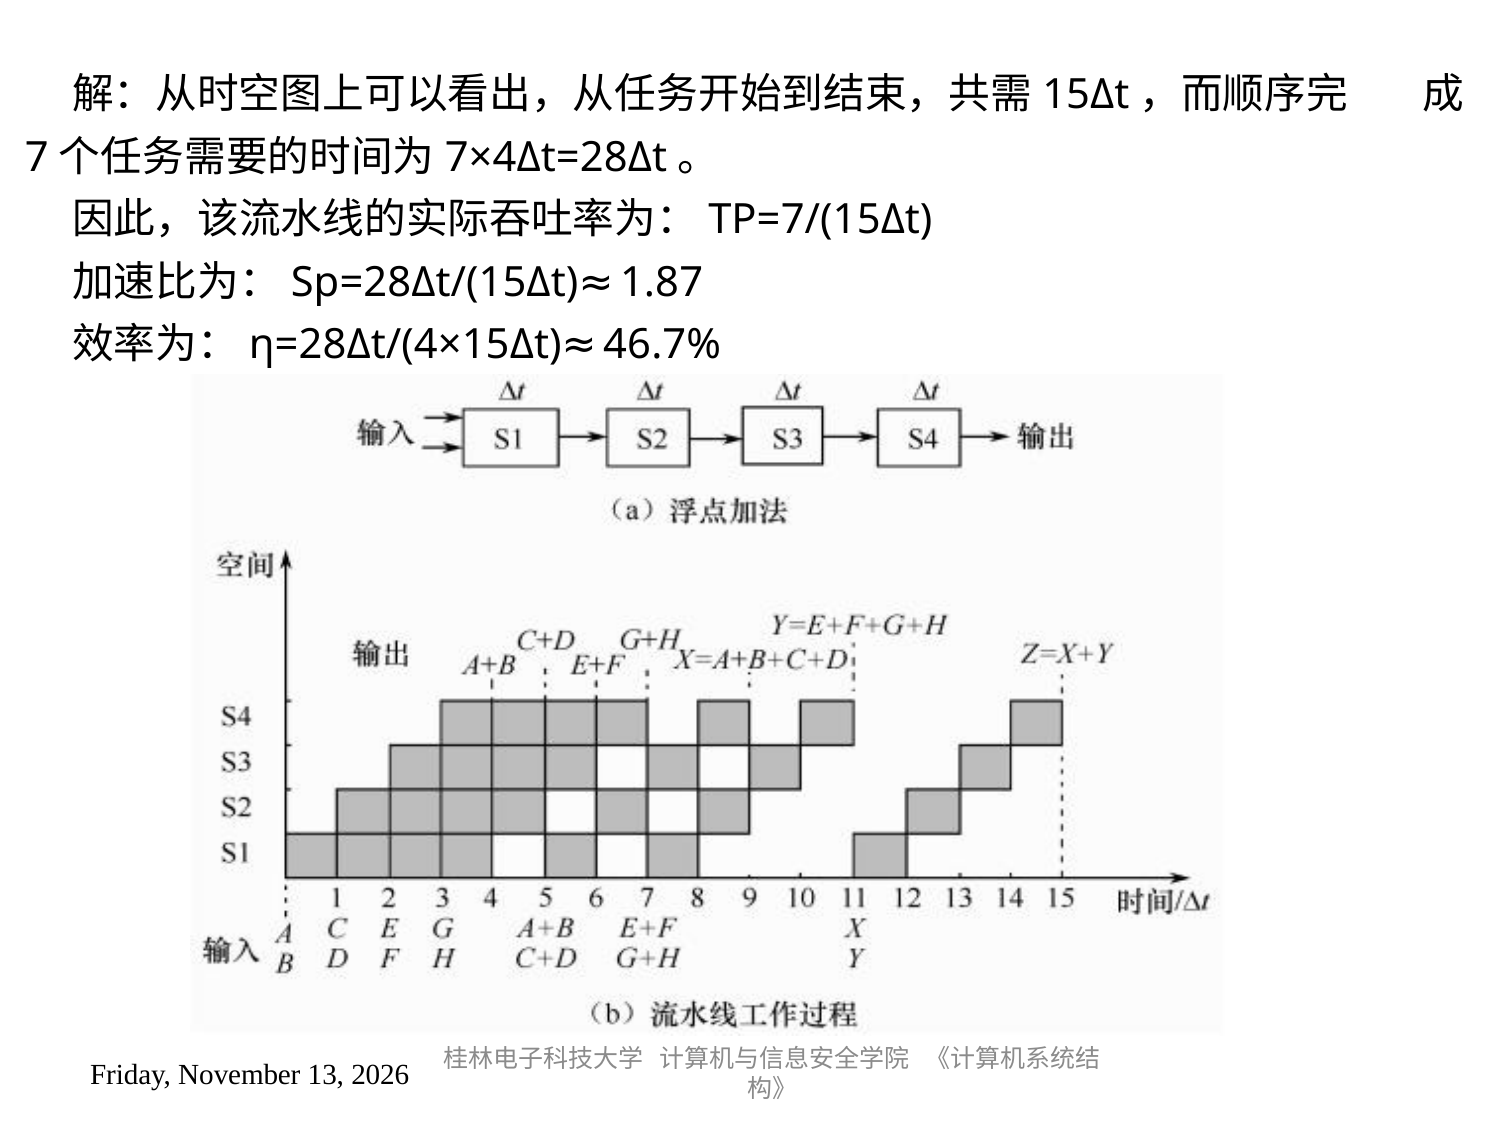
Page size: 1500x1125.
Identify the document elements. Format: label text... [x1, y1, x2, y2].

slide_number [1074, 1042, 1425, 1103]
picture [189, 374, 1230, 1037]
slide_number [75, 1042, 412, 1103]
footer 桂林电子科技大学 计算机与信息安全学院 《计算机系统结构》 [412, 1044, 1074, 1103]
text_box 解：从时空图上可以看出，从任务开始到结束，共需15Δt，而顺序完 成7个任务需要的时间为7×4Δt=28Δt。 因此，该流水线的实际吞吐率为：TP=7/(15Δt) 加速比为：Sp=28Δt/(15Δt)≈1.87 效率为：η=28Δt/(4×15Δt)≈46.7% [10, 47, 1490, 375]
